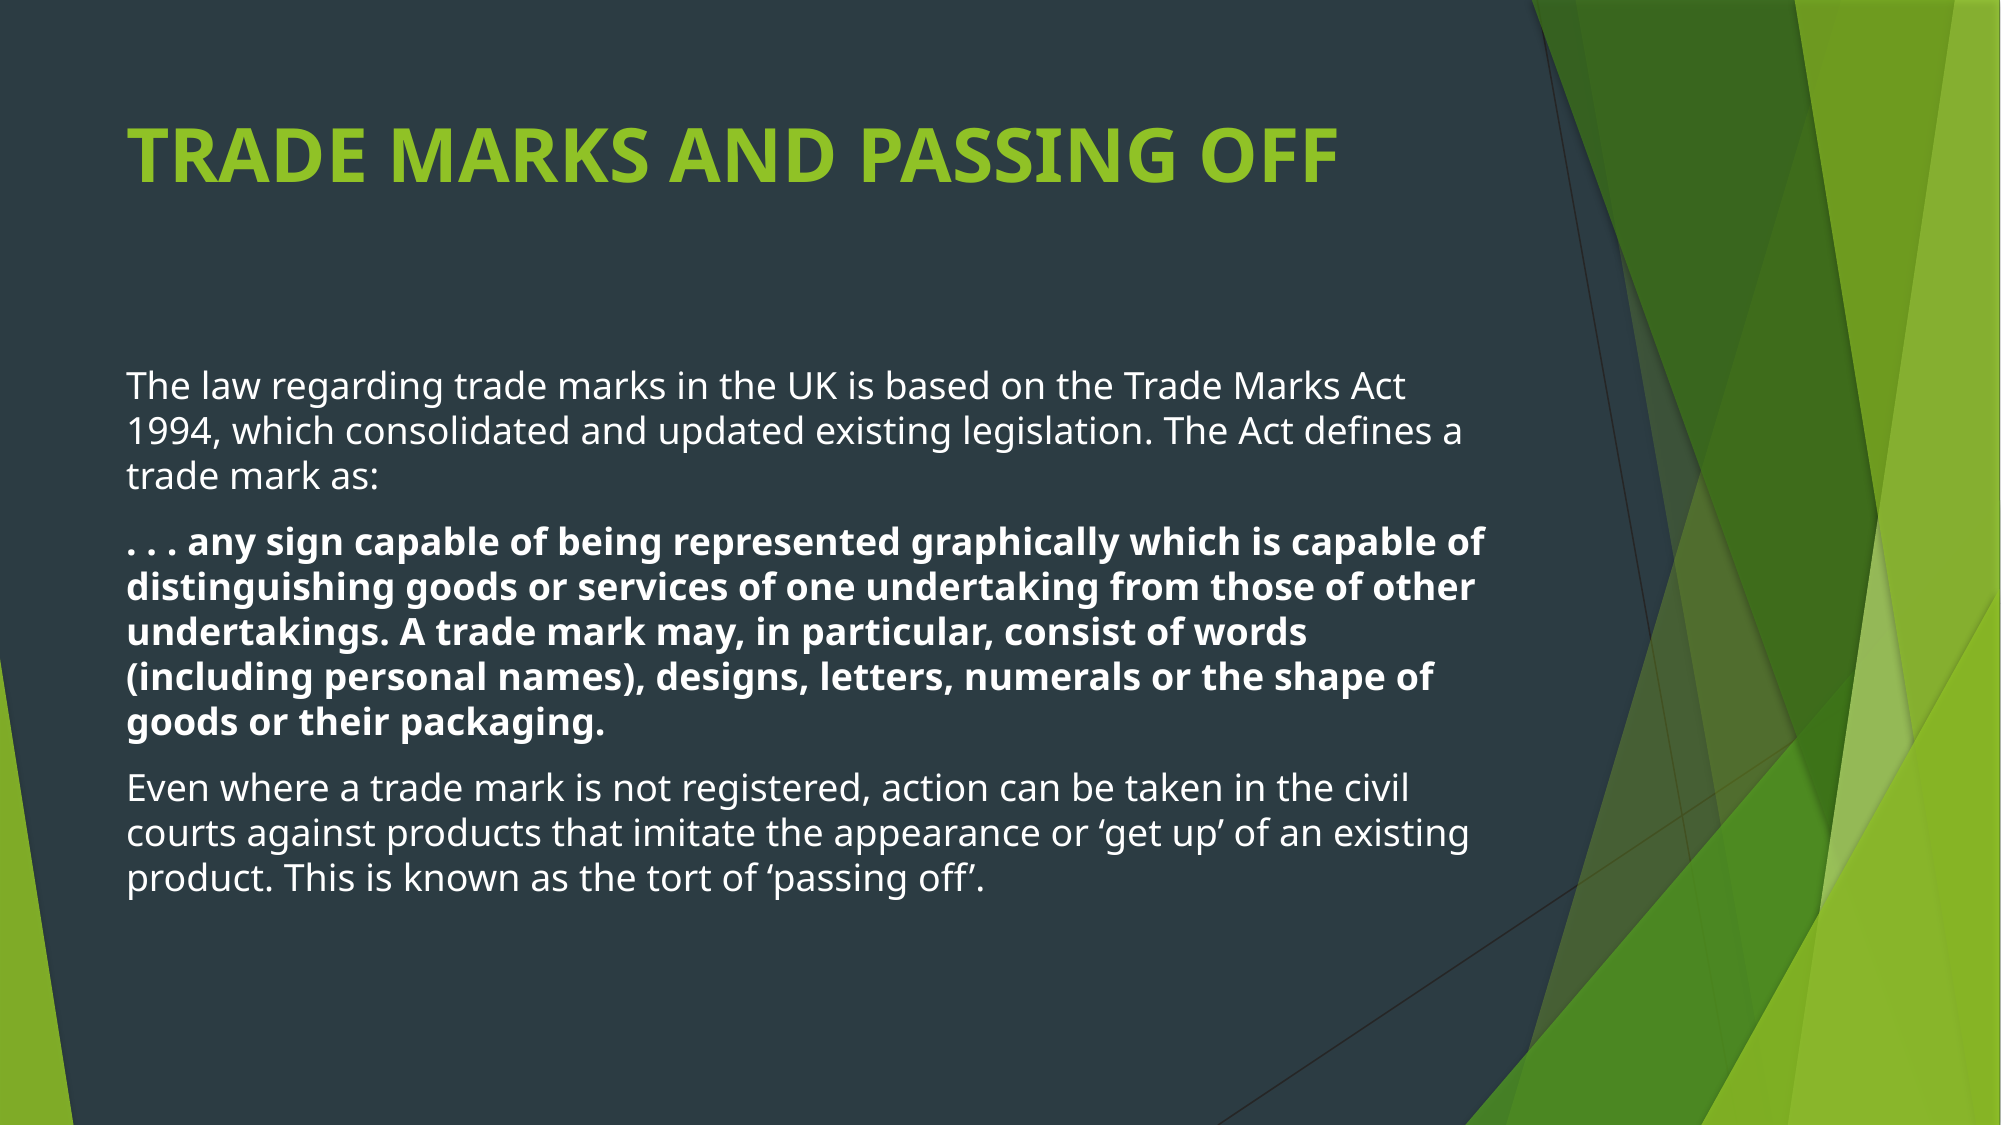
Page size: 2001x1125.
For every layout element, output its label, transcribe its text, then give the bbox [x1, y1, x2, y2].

list The law regarding trade marks in the UK is based on the Trade Marks Act 1994, which consolidated and updated existing legislation. The Act defines a trade mark as: . . . any sign capable of being represented graphically which is capable of distinguishing goods or services of one undertaking from those of other undertakings. A trade mark may, in particular, consist of words (including personal names), designs, letters, numerals or the shape of goods or their packaging. Even where a trade mark is not registered, action can be taken in the civil courts against products that imitate the appearance or ‘get up’ of an existing product. This is known as the tort of ‘passing off’. [111, 354, 1522, 992]
title TRADE MARKS AND PASSING OFF [111, 99, 1522, 317]
